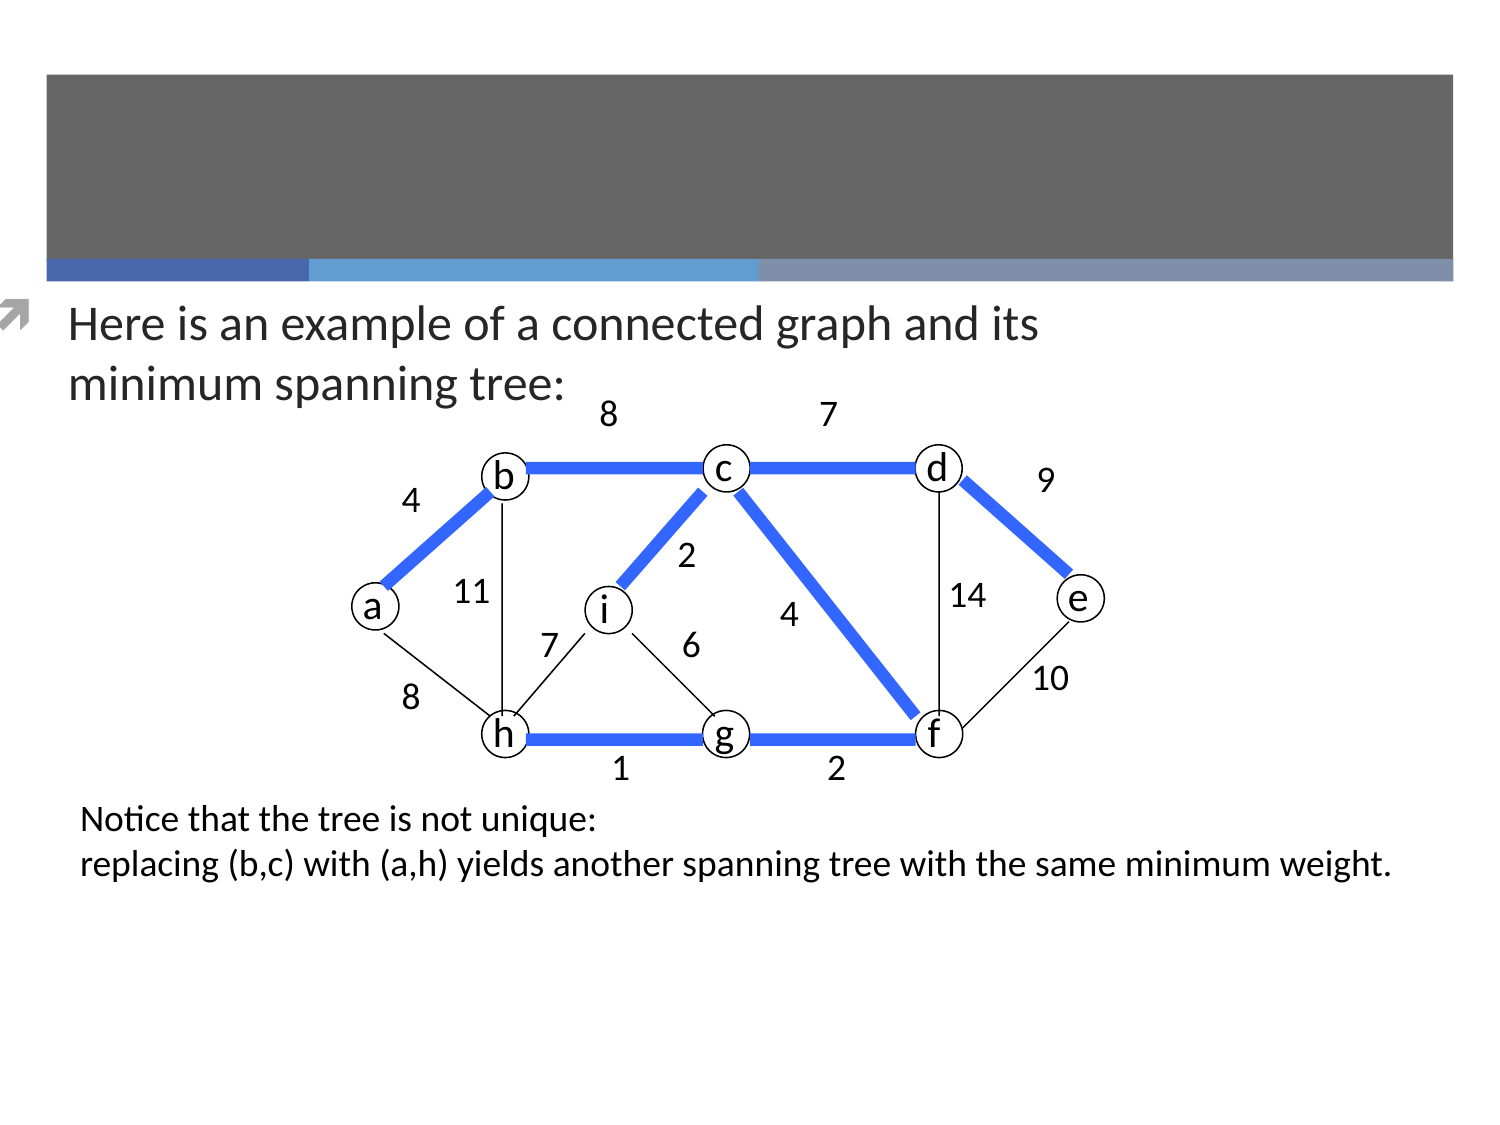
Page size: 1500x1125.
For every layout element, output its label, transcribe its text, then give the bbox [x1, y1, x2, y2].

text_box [347, 380, 1105, 812]
text_box Notice that the tree is not unique: replacing (b,c) with (a,h) yields another spanning tree with the same minimum weight. [65, 786, 1409, 892]
list Here is an example of a connected graph and its minimum spanning tree: [0, 283, 1140, 938]
